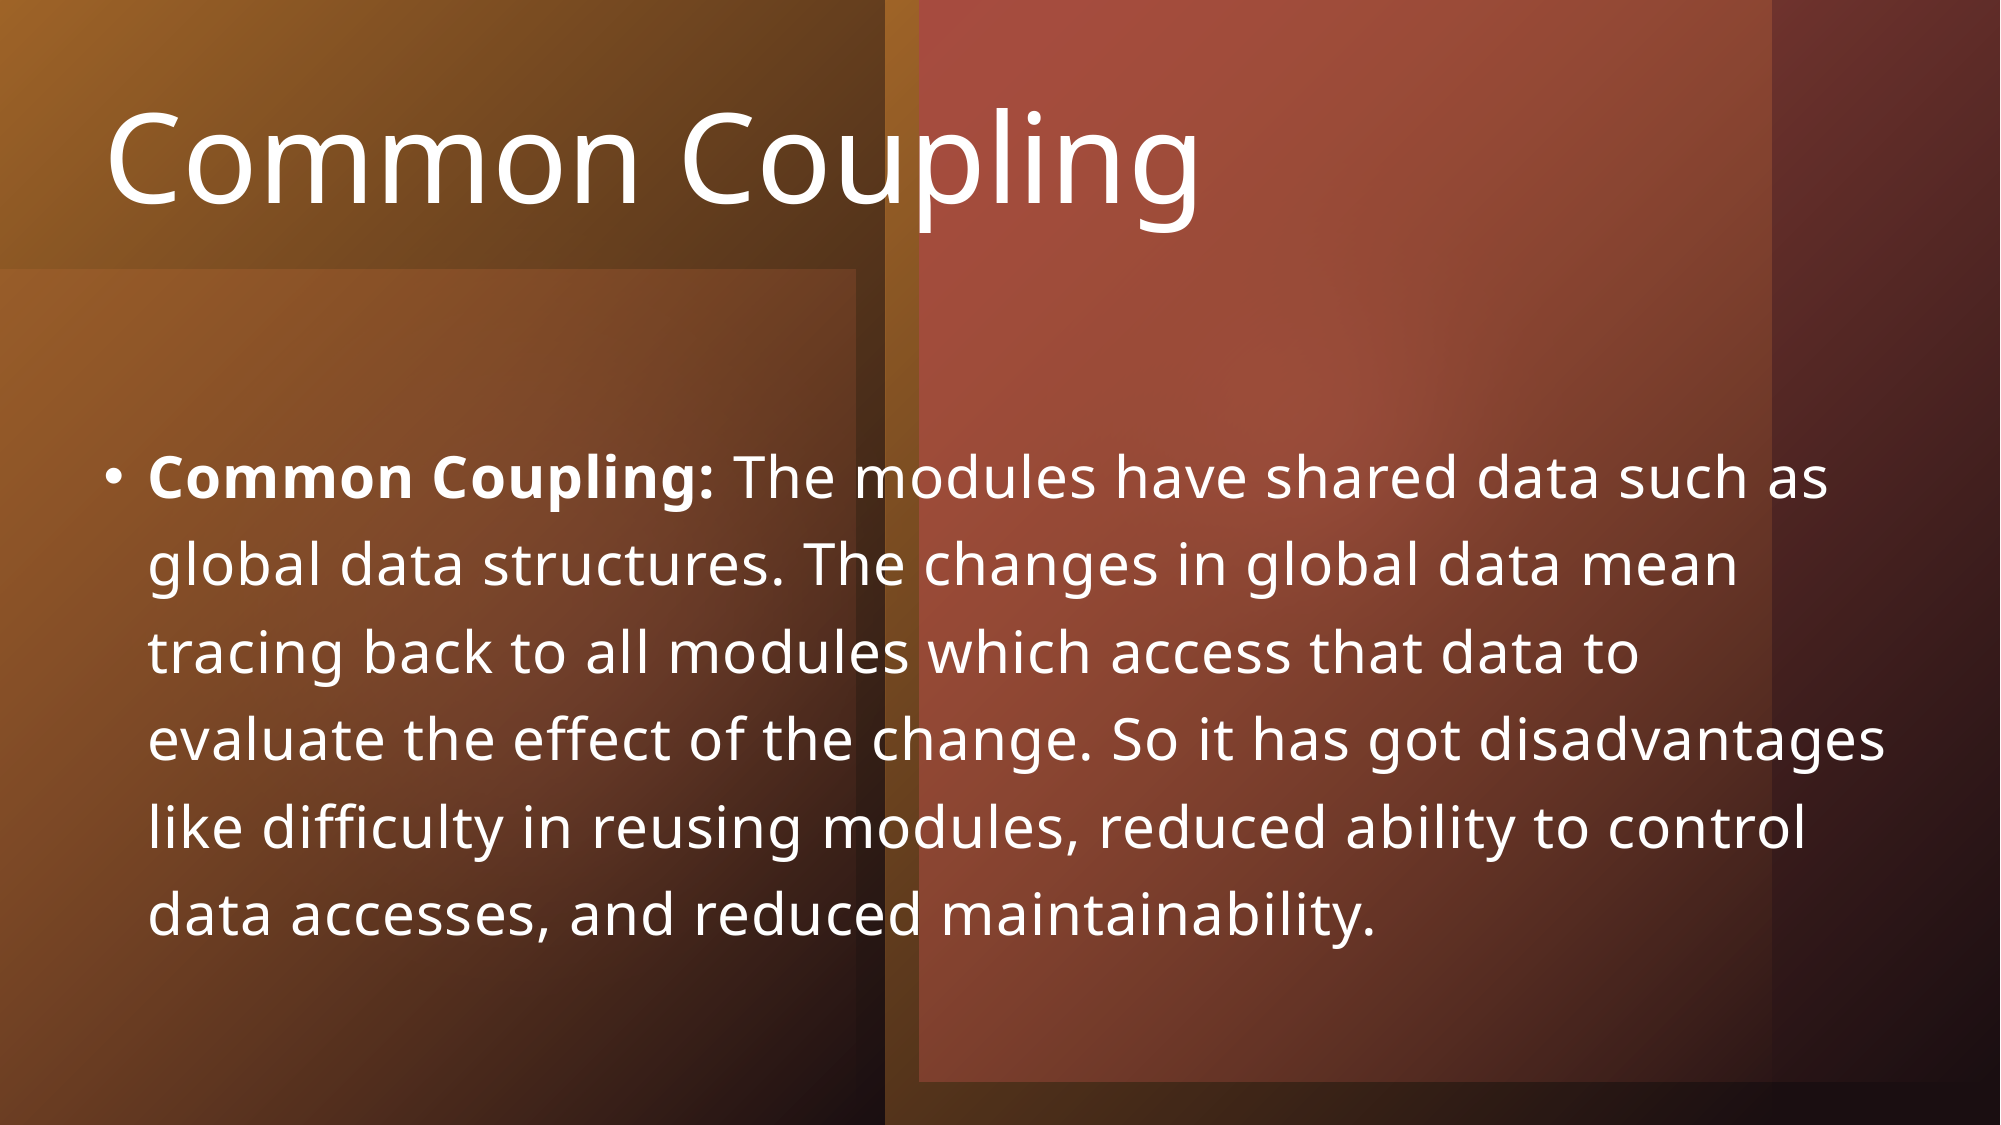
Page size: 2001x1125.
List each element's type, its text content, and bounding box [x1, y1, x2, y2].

title Common Coupling [88, 88, 1910, 386]
list Common Coupling: The modules have shared data such as global data structures. The changes in global data mean tracing back to all modules which access that data to evaluate the effect of the change. So it has got disadvantages like difficulty in reusing modules, reduced ability to control data accesses, and reduced maintainability. [88, 414, 1910, 1035]
